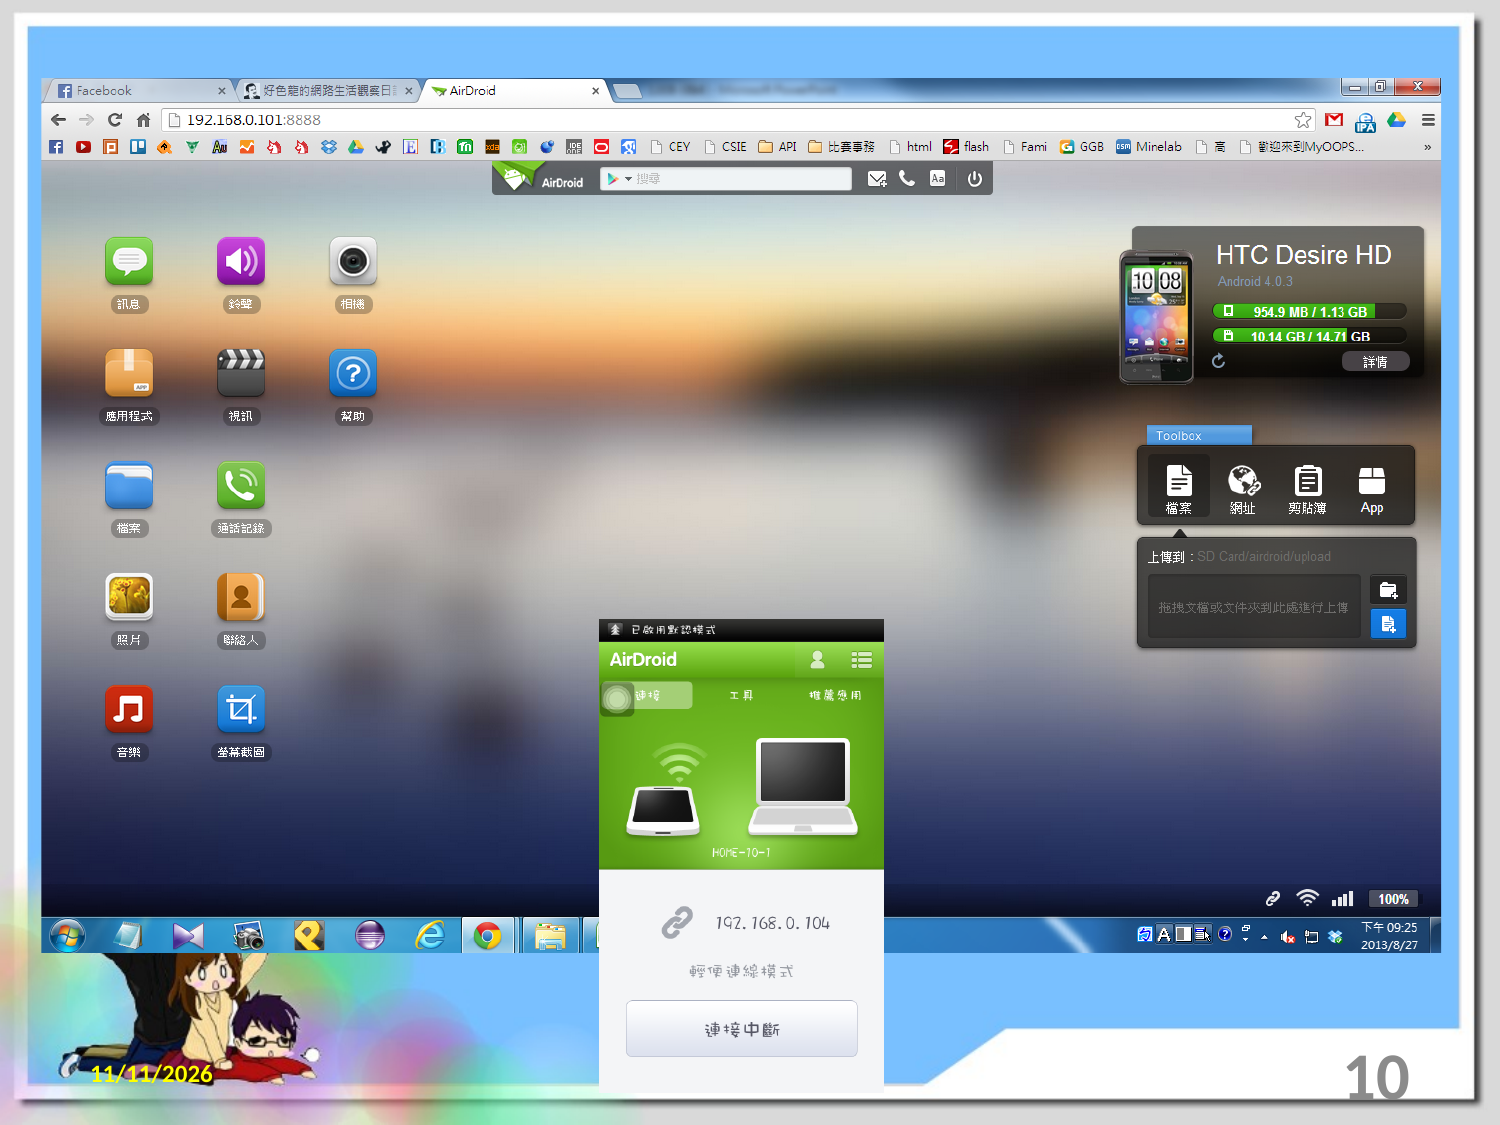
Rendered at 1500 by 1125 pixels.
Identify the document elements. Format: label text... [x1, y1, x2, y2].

slide_number 10 [1074, 1042, 1425, 1103]
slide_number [75, 1042, 425, 1103]
picture [0, 0, 1500, 1125]
